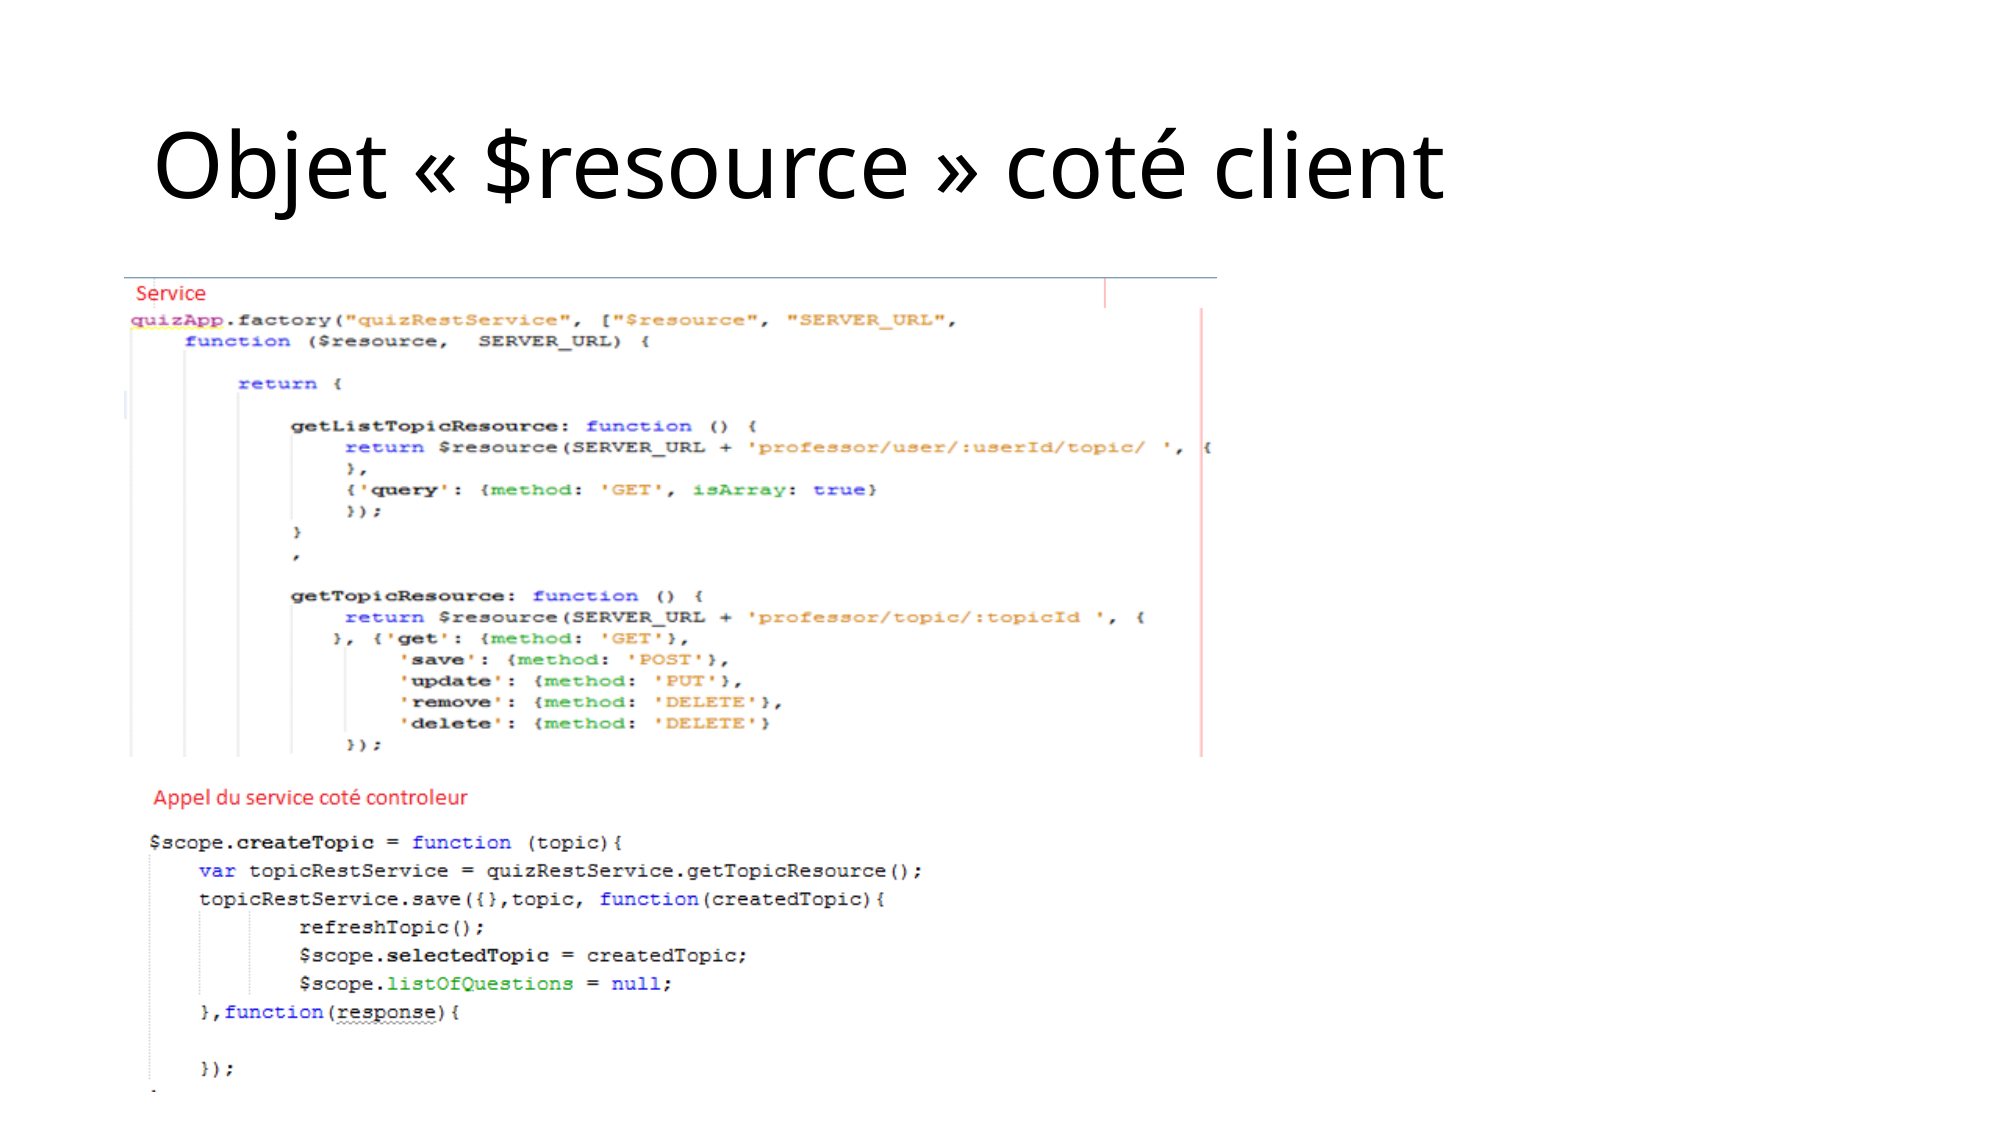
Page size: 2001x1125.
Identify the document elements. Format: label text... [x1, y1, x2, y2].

picture [124, 277, 1217, 758]
picture [124, 786, 948, 1092]
title Objet « $resource » coté client [137, 59, 1863, 278]
